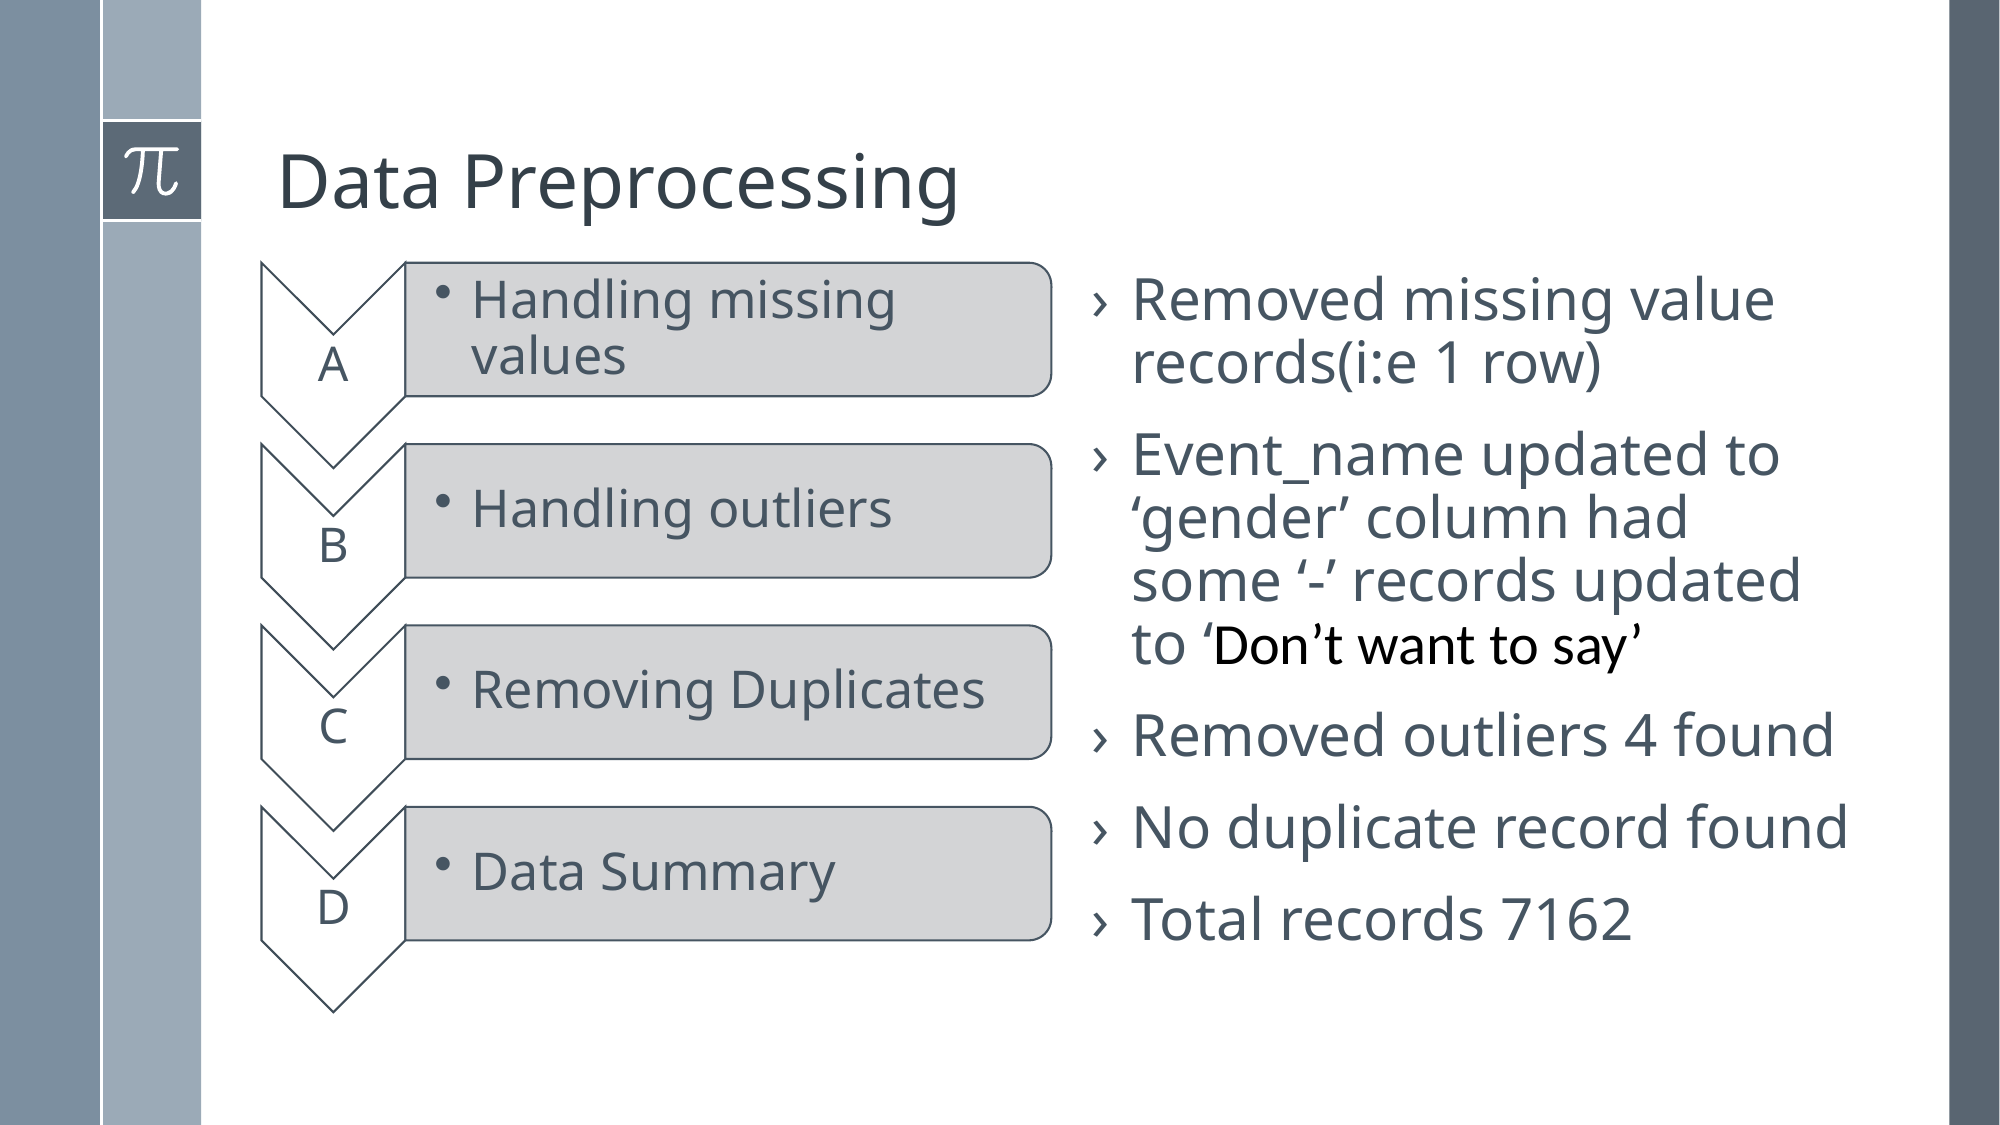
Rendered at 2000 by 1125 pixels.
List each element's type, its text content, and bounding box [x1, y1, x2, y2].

title Data Preprocessing [261, 29, 1867, 233]
list Removed missing value records(i:e 1 row) Event_name updated to ‘gender’ column had some ‘-’ records updated to ‘Don’t want to say’ Removed outliers 4 found No duplicate record found Total records 7162 [1076, 262, 1867, 1013]
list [261, 262, 1052, 1013]
